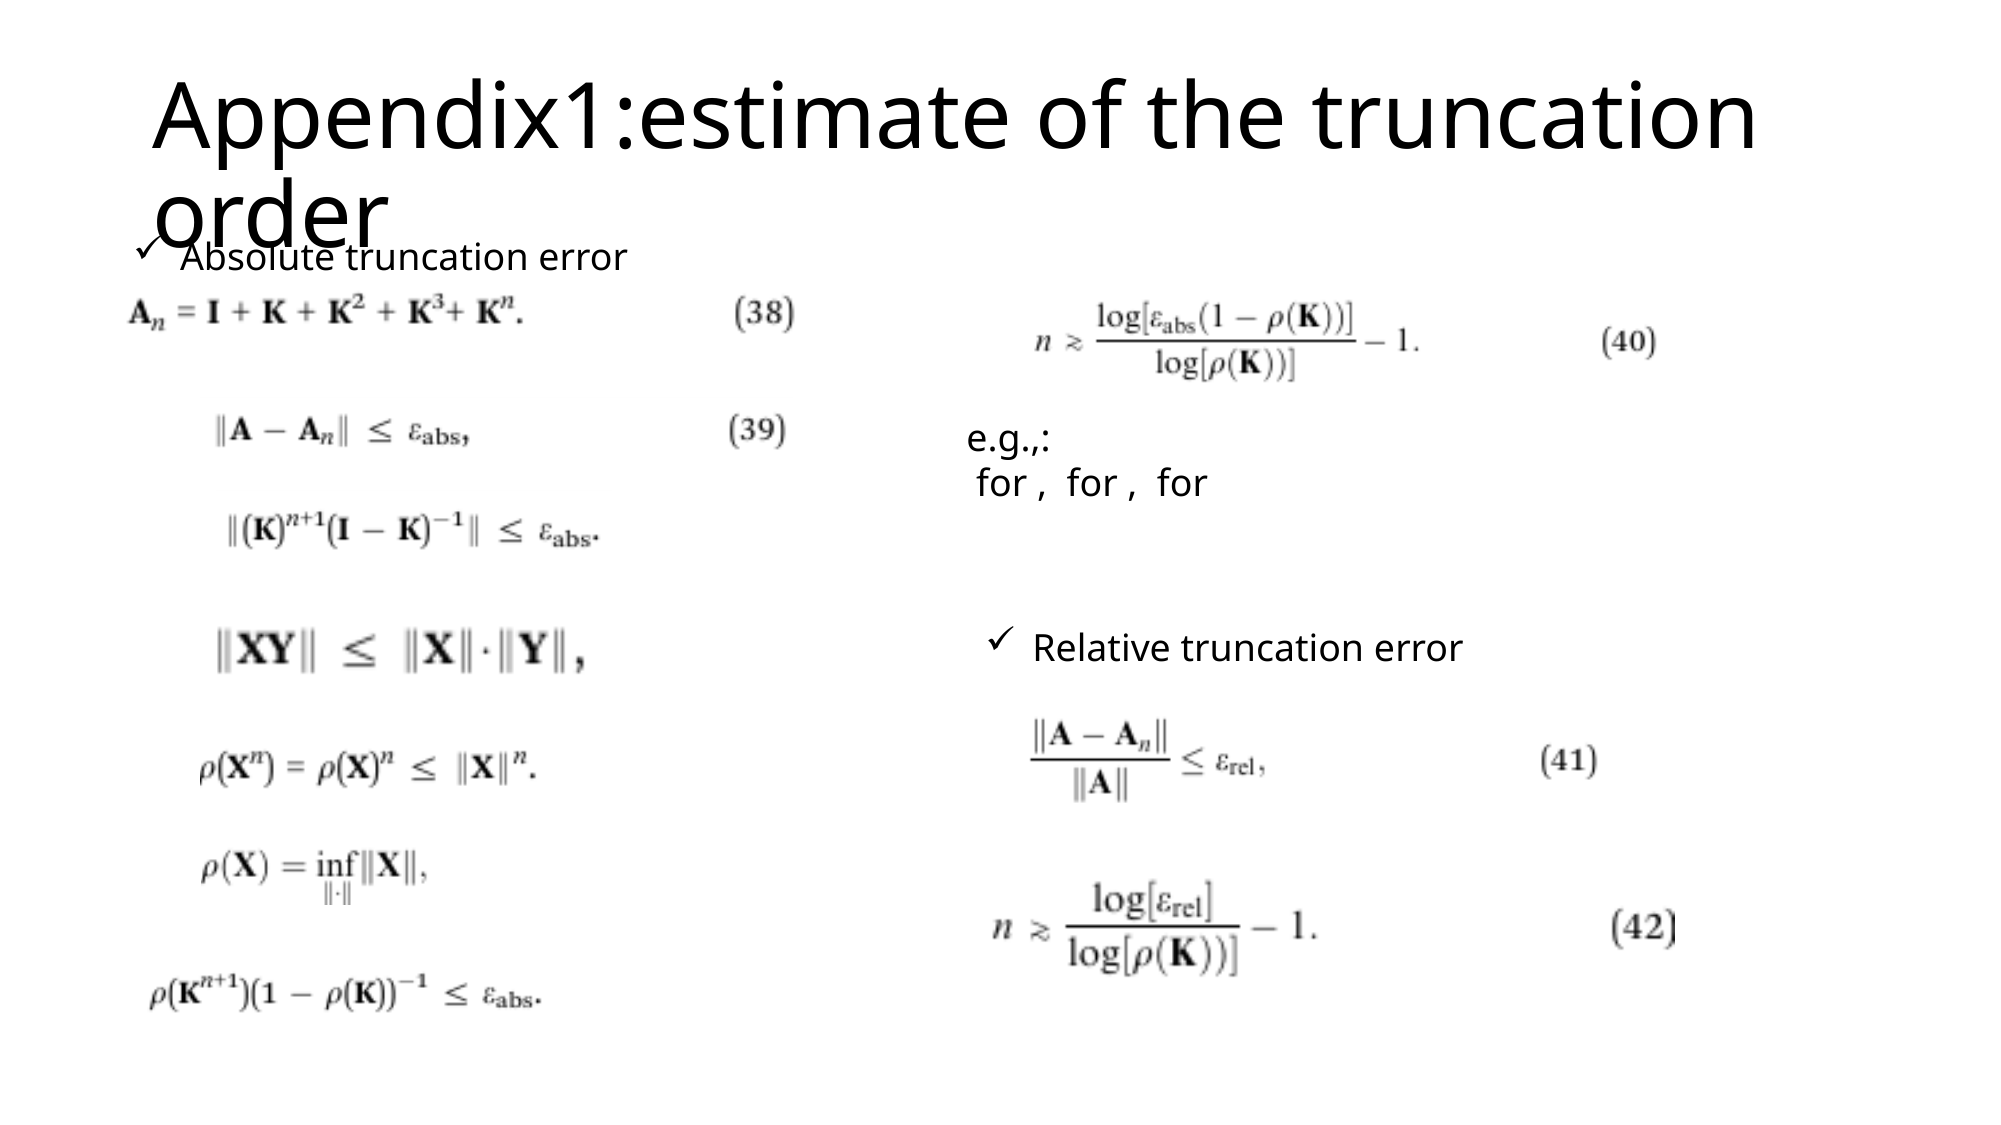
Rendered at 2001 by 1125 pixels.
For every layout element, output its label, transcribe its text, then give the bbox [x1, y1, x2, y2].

picture [215, 609, 594, 684]
picture [200, 723, 548, 798]
picture [200, 830, 434, 905]
picture [143, 951, 557, 1027]
picture [999, 706, 1609, 834]
picture [969, 861, 1675, 989]
picture [1022, 271, 1664, 401]
title Appendix1:estimate of the truncation order [137, 59, 1863, 278]
text_box Absolute truncation error [118, 225, 710, 282]
picture [200, 395, 793, 466]
text_box Relative truncation error [970, 616, 1563, 677]
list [106, 282, 803, 347]
picture [215, 488, 613, 559]
